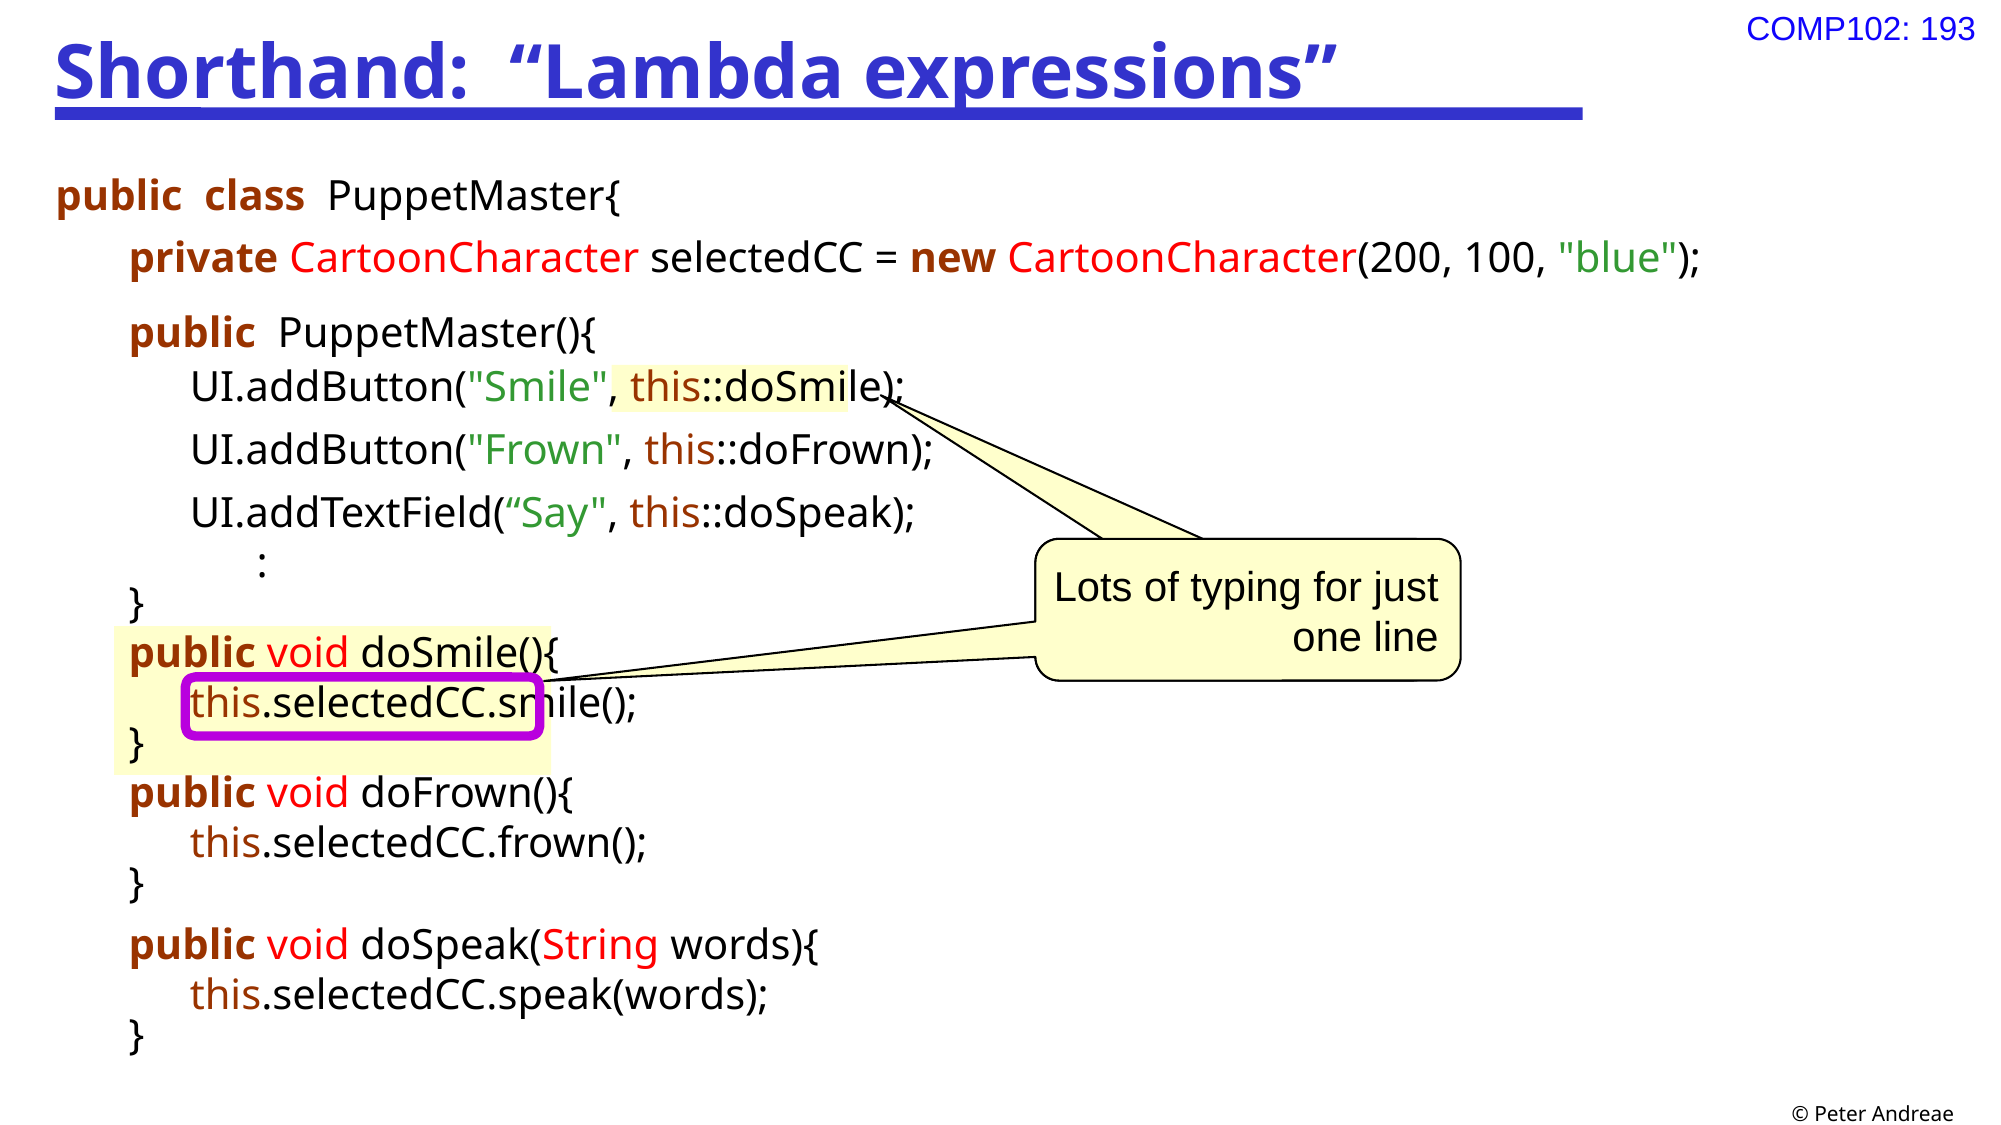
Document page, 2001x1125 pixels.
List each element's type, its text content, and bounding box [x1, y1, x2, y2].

text_box [880, 395, 1201, 538]
text_box Lots of typing for just one line [544, 538, 1461, 682]
text_box [185, 676, 540, 737]
list public class PuppetMaster{ private CartoonCharacter selectedCC = new CartoonCharacter(200, 100, "blue"); public PuppetMaster(){ UI.addButton("Smile", this::doSmile); UI.addButton("Frown", this::doFrown); UI.addTextField(“Say", this::doSpeak); : } public void doSmile(){ this.selectedCC.smile(); } public void doFrown(){ this.selectedCC.frown(); } public void doSpeak(String words){ this.selectedCC.speak(words); } [40, 160, 1960, 1125]
title Shorthand: “Lambda expressions” [38, 0, 1807, 138]
